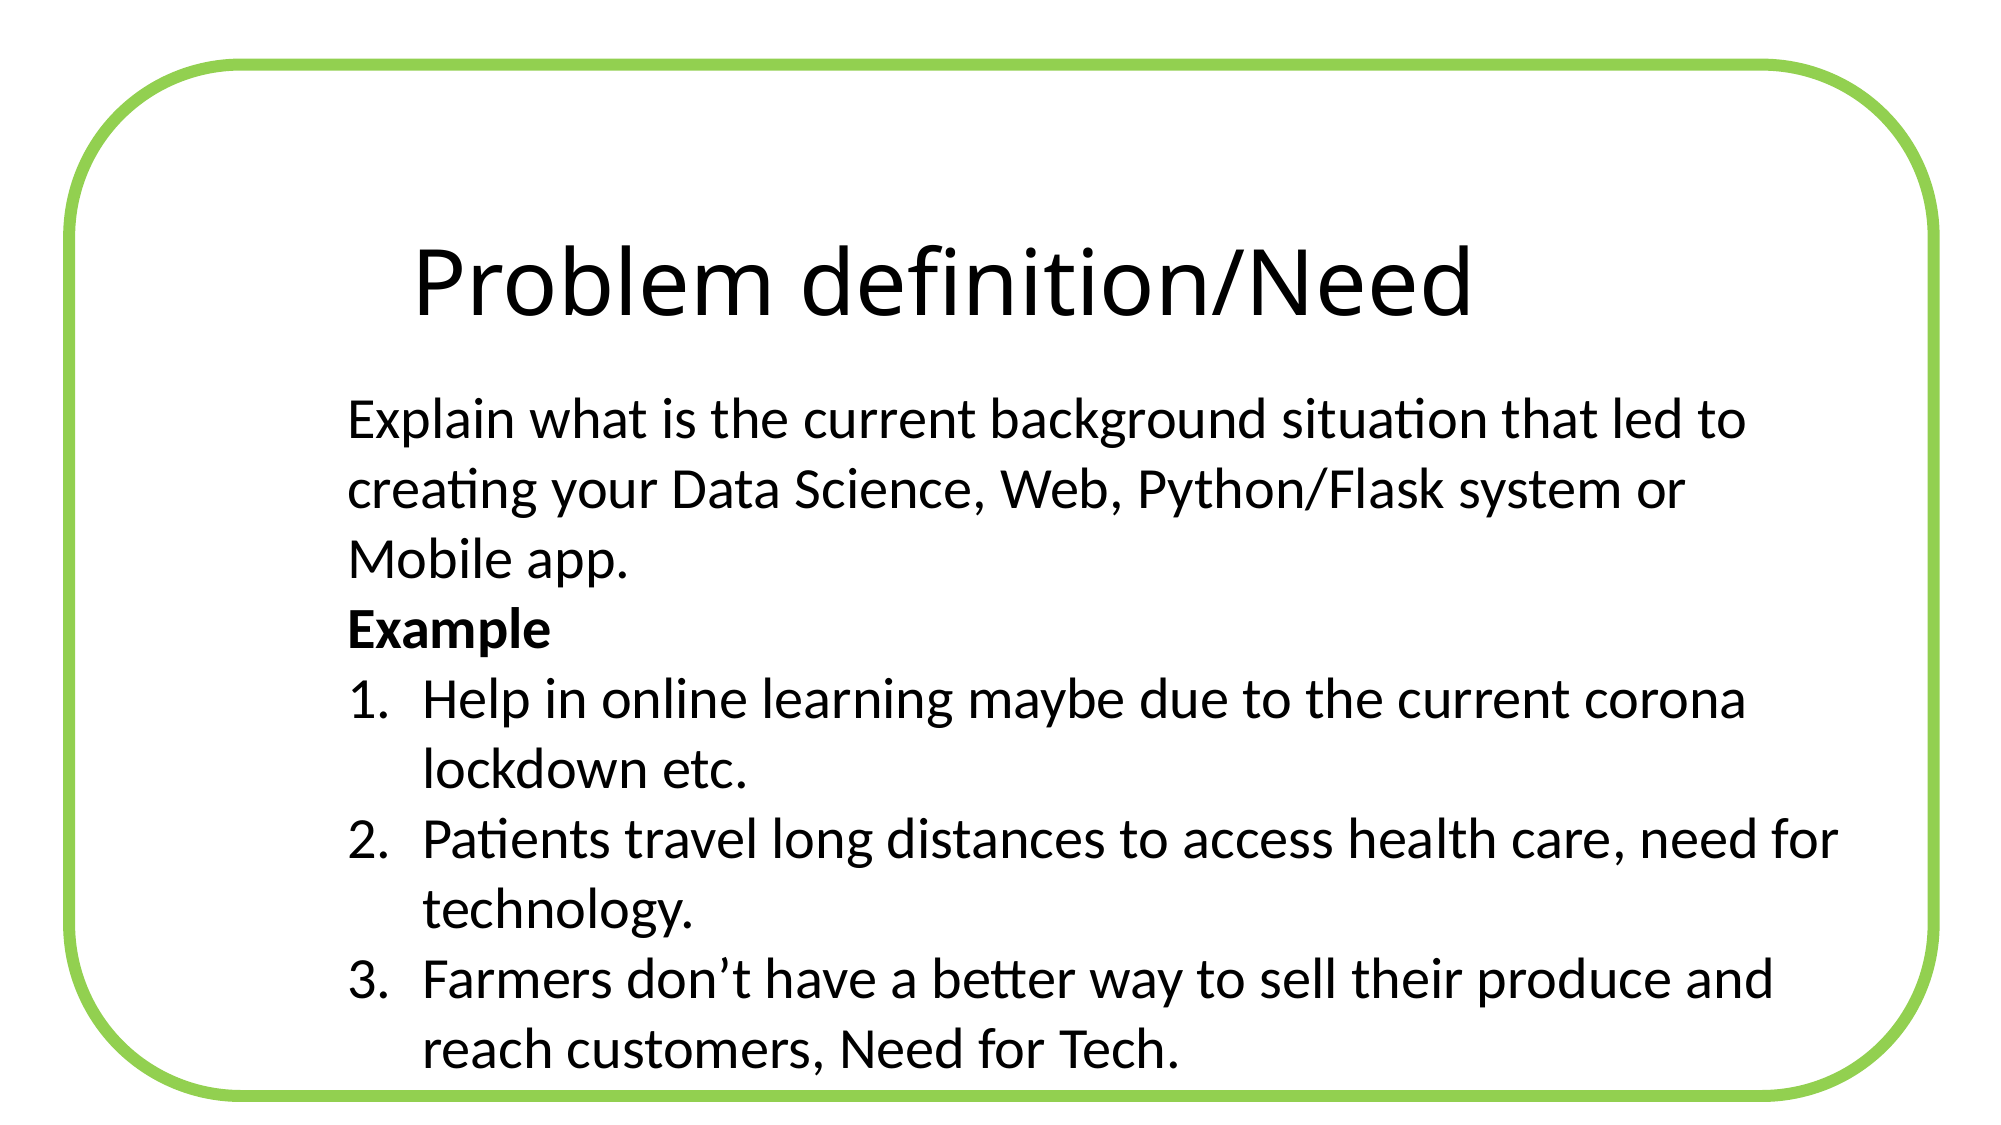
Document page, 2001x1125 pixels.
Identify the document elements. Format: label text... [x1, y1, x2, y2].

text_box Explain what is the current background situation that led to creating your Data Science, Web, Python/Flask system or Mobile app. Example Help in online learning maybe due to the current corona lockdown etc. Patients travel long distances to access health care, need for technology. Farmers don’t have a better way to sell their produce and reach customers, Need for Tech. [332, 372, 1870, 1125]
text_box Problem definition/Need [353, 98, 1535, 343]
text_box [66, 62, 1936, 1099]
